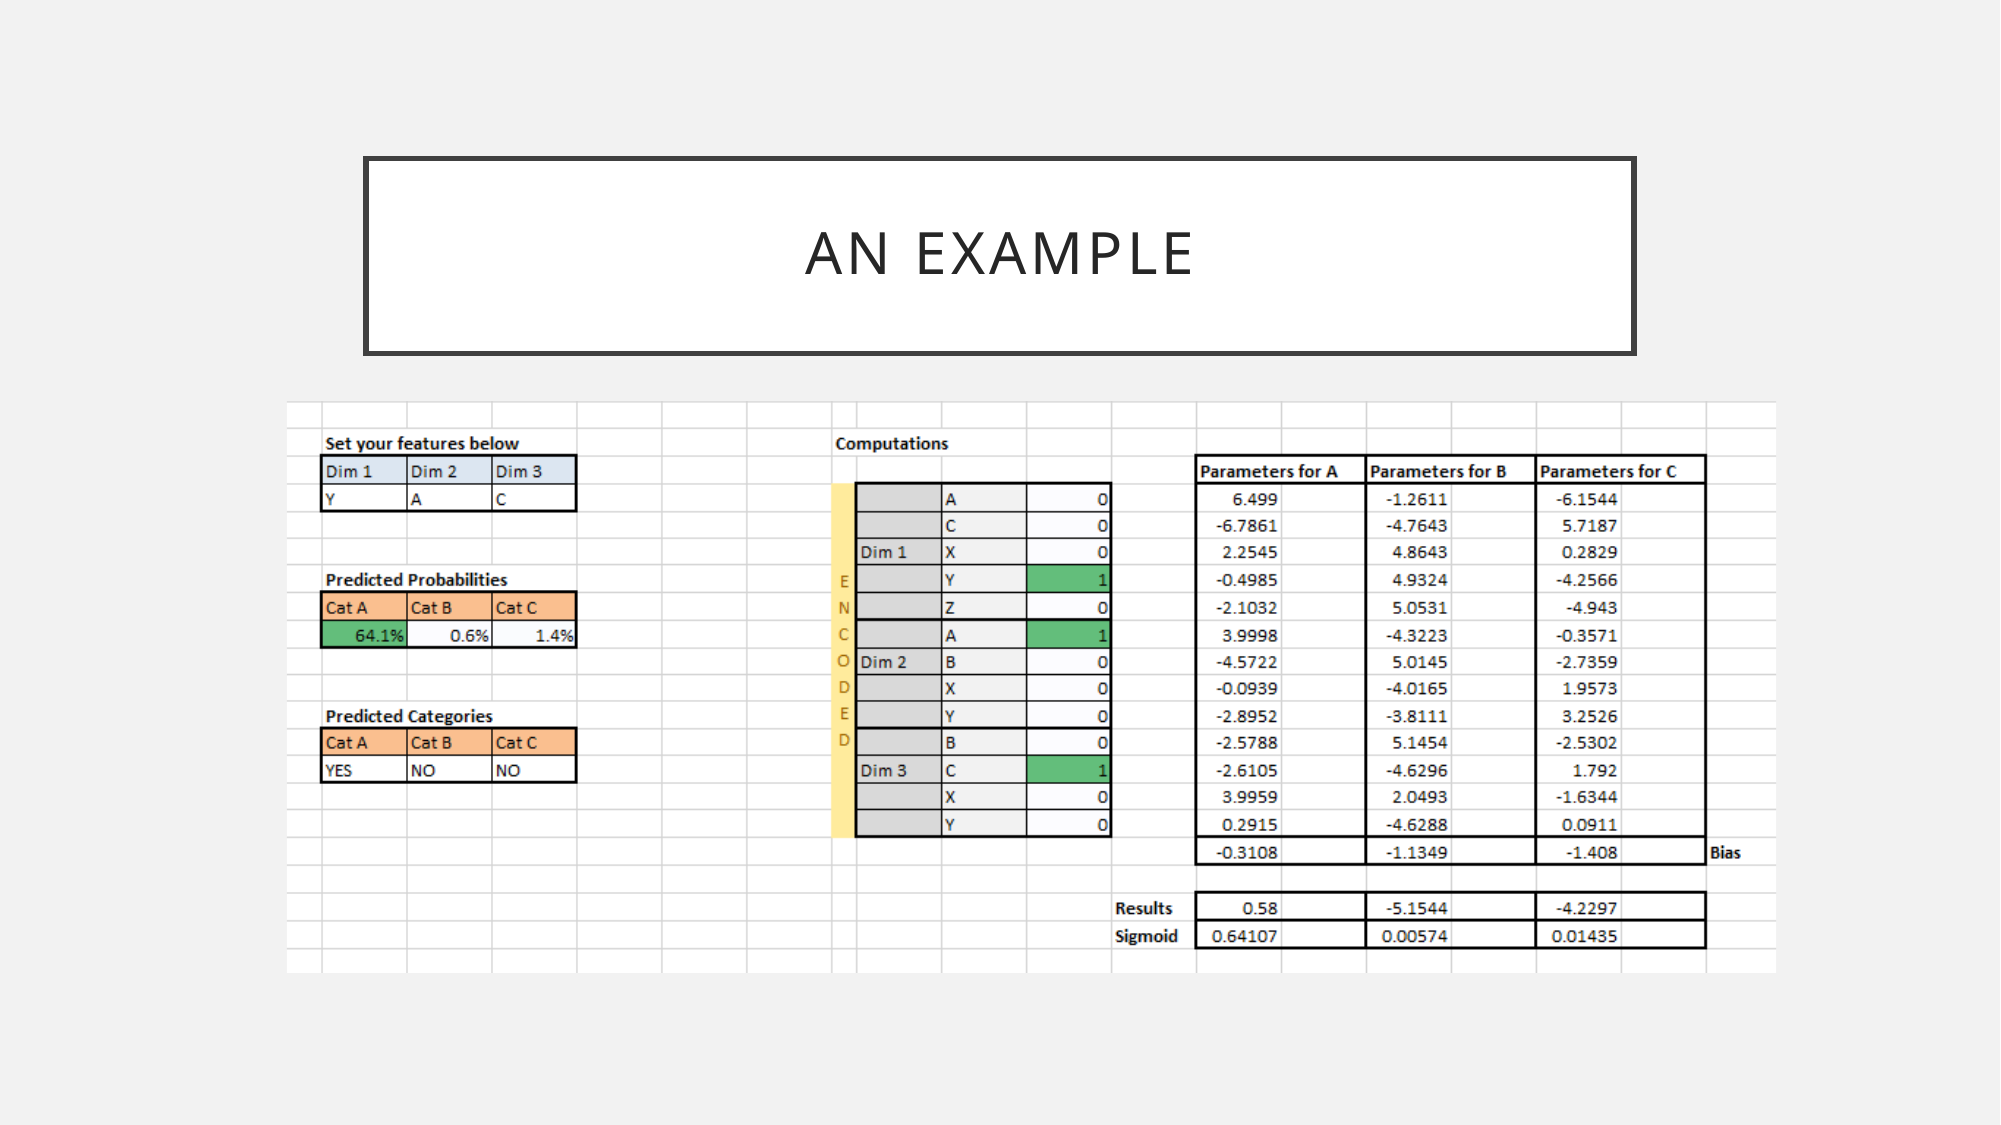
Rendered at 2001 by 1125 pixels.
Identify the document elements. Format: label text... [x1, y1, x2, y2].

picture [286, 401, 1777, 973]
title An example [363, 156, 1637, 356]
